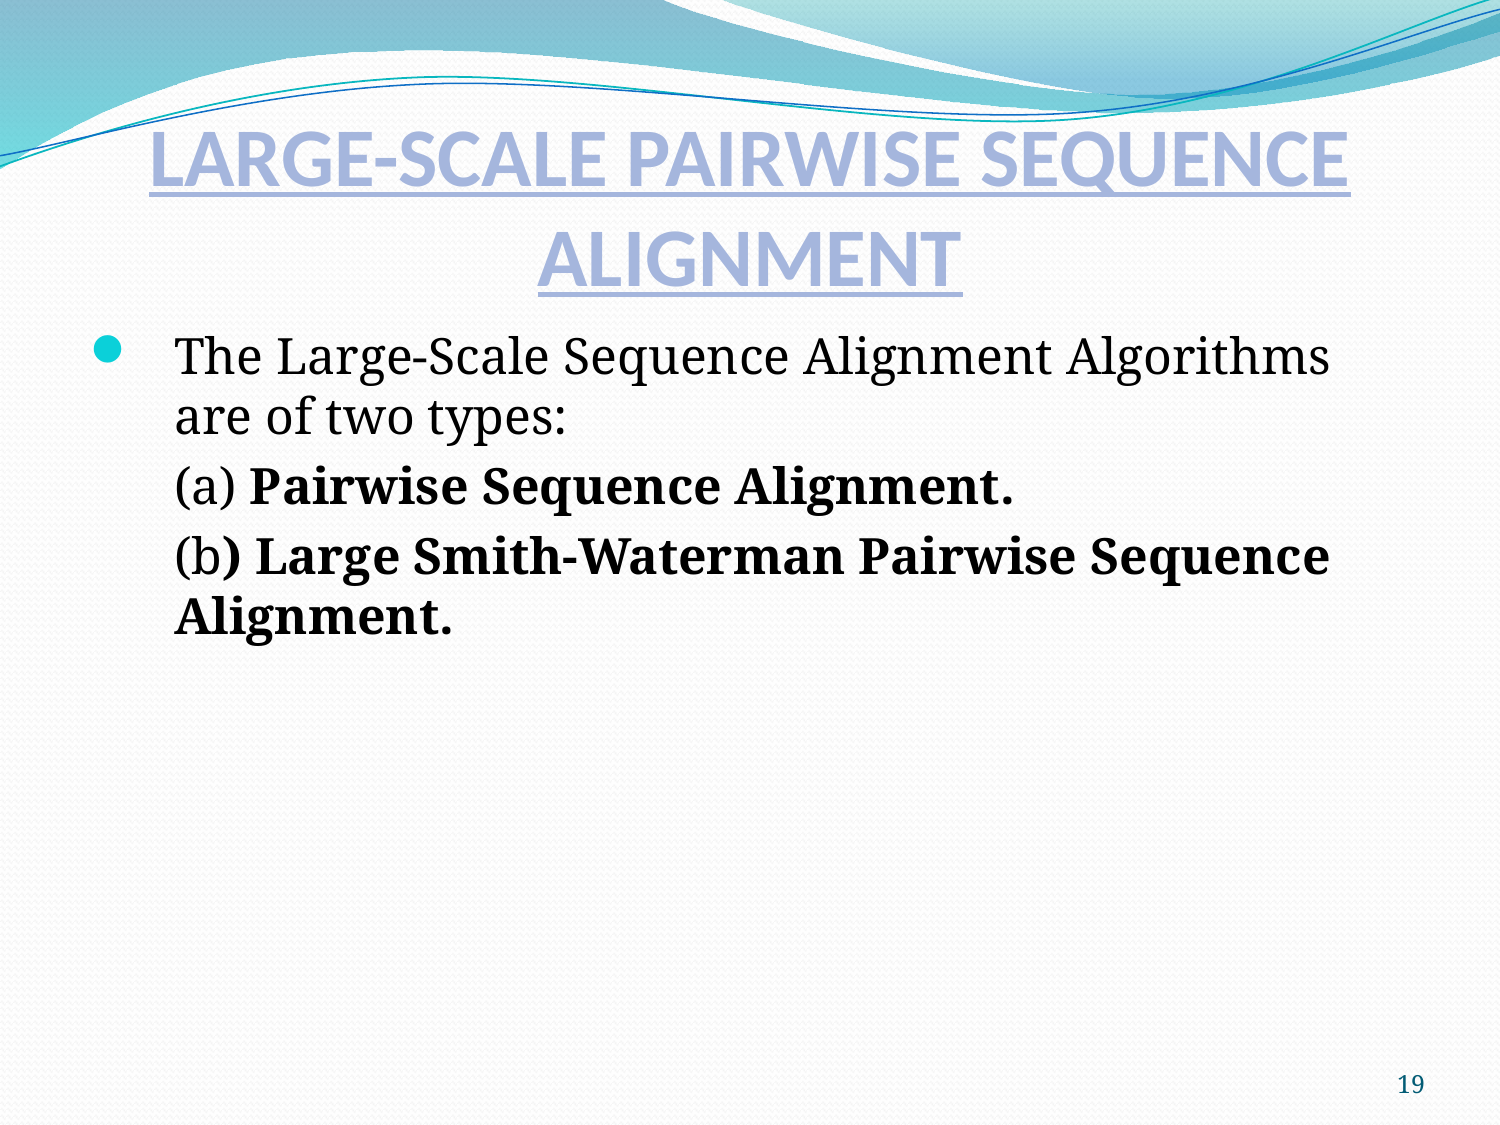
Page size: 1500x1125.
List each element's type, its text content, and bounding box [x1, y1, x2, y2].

title LARGE-SCALE PAIRWISE SEQUENCE ALIGNMENT [75, 115, 1425, 303]
list The Large-Scale Sequence Alignment Algorithms are of two types: (a) Pairwise Sequence Alignment. (b) Large Smith-Waterman Pairwise Sequence Alignment. [75, 317, 1425, 1038]
slide_number 19 [1299, 1042, 1425, 1103]
